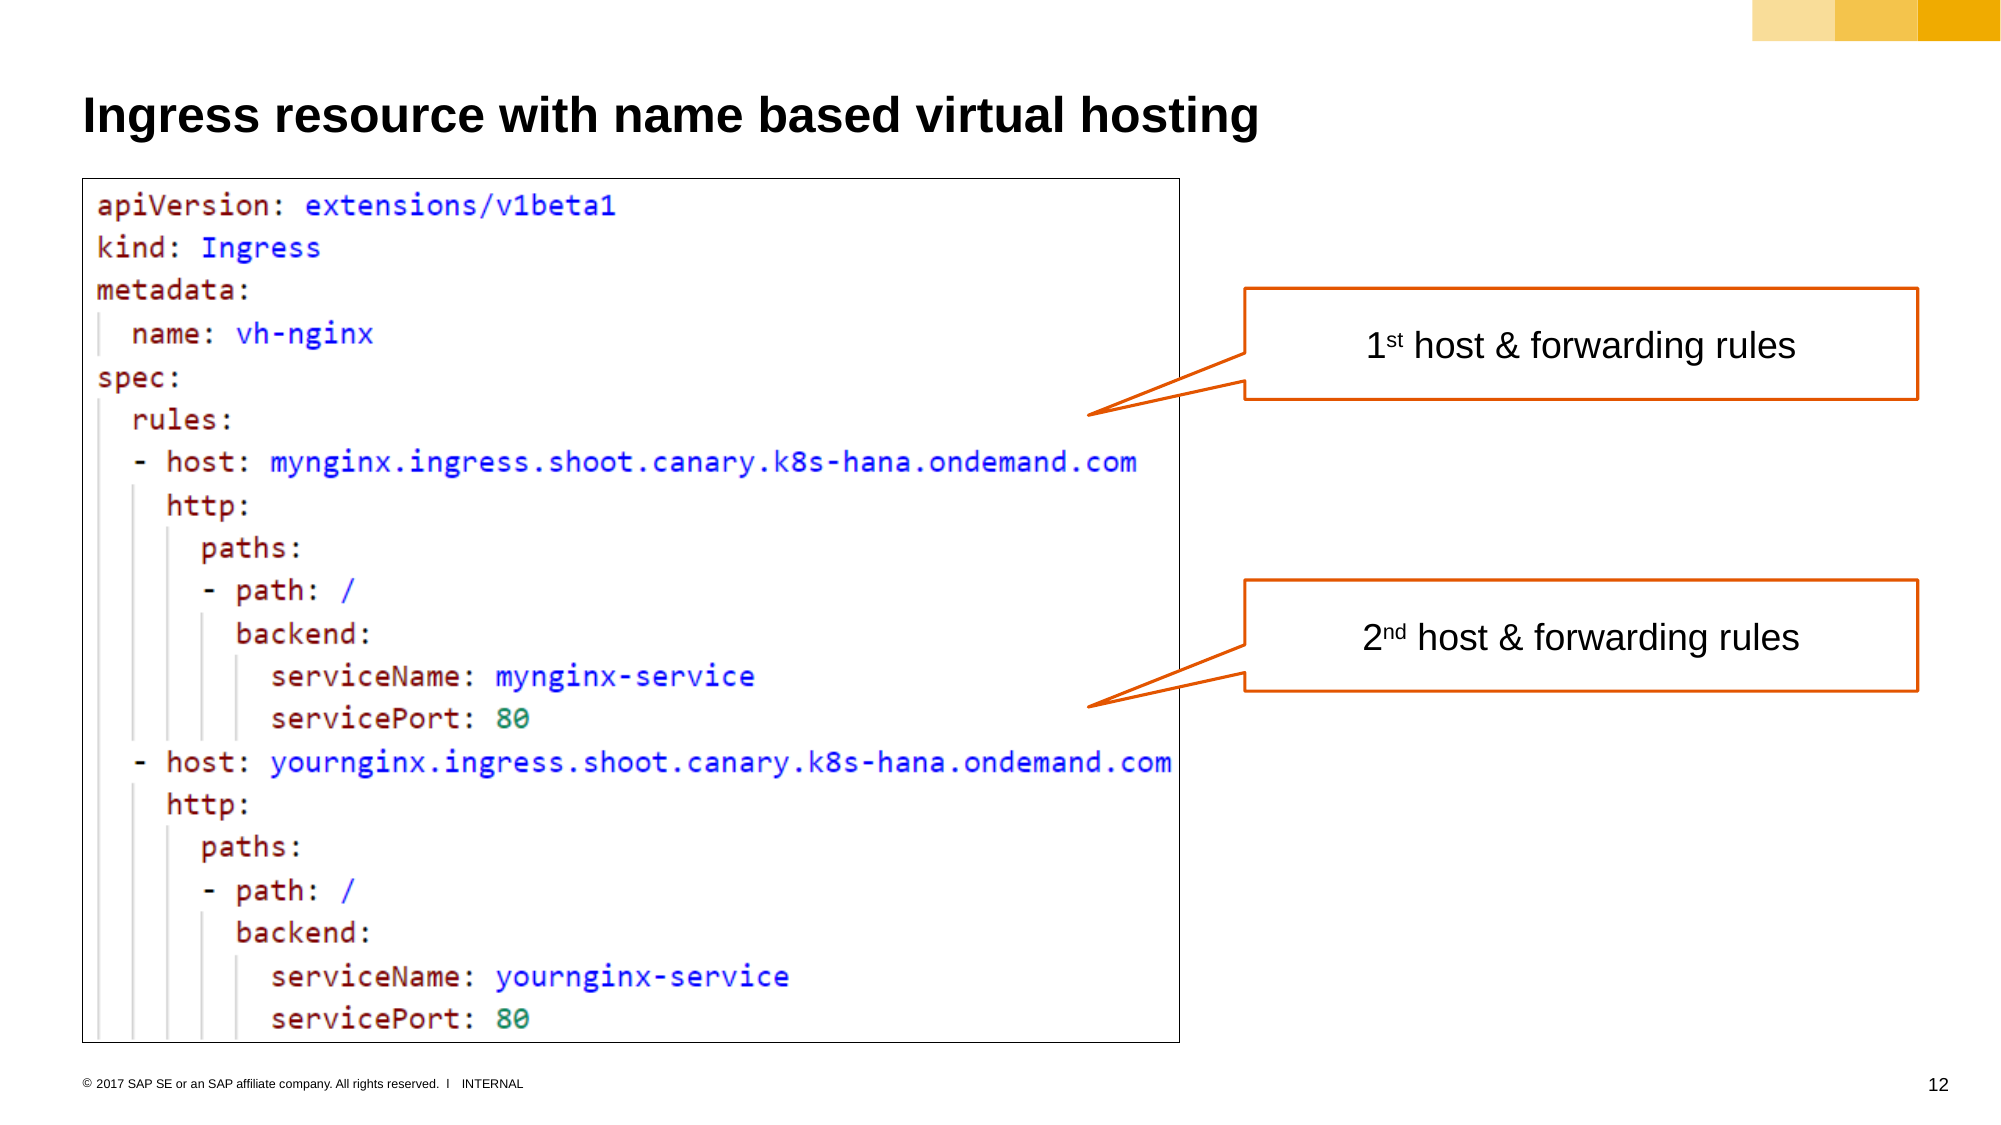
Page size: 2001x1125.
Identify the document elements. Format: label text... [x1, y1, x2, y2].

text_box 2nd host & forwarding rules [1185, 578, 1920, 693]
text_box 1st host & forwarding rules [1185, 286, 1920, 401]
picture [82, 177, 1180, 1043]
title Ingress resource with name based virtual hosting [82, 82, 1918, 144]
